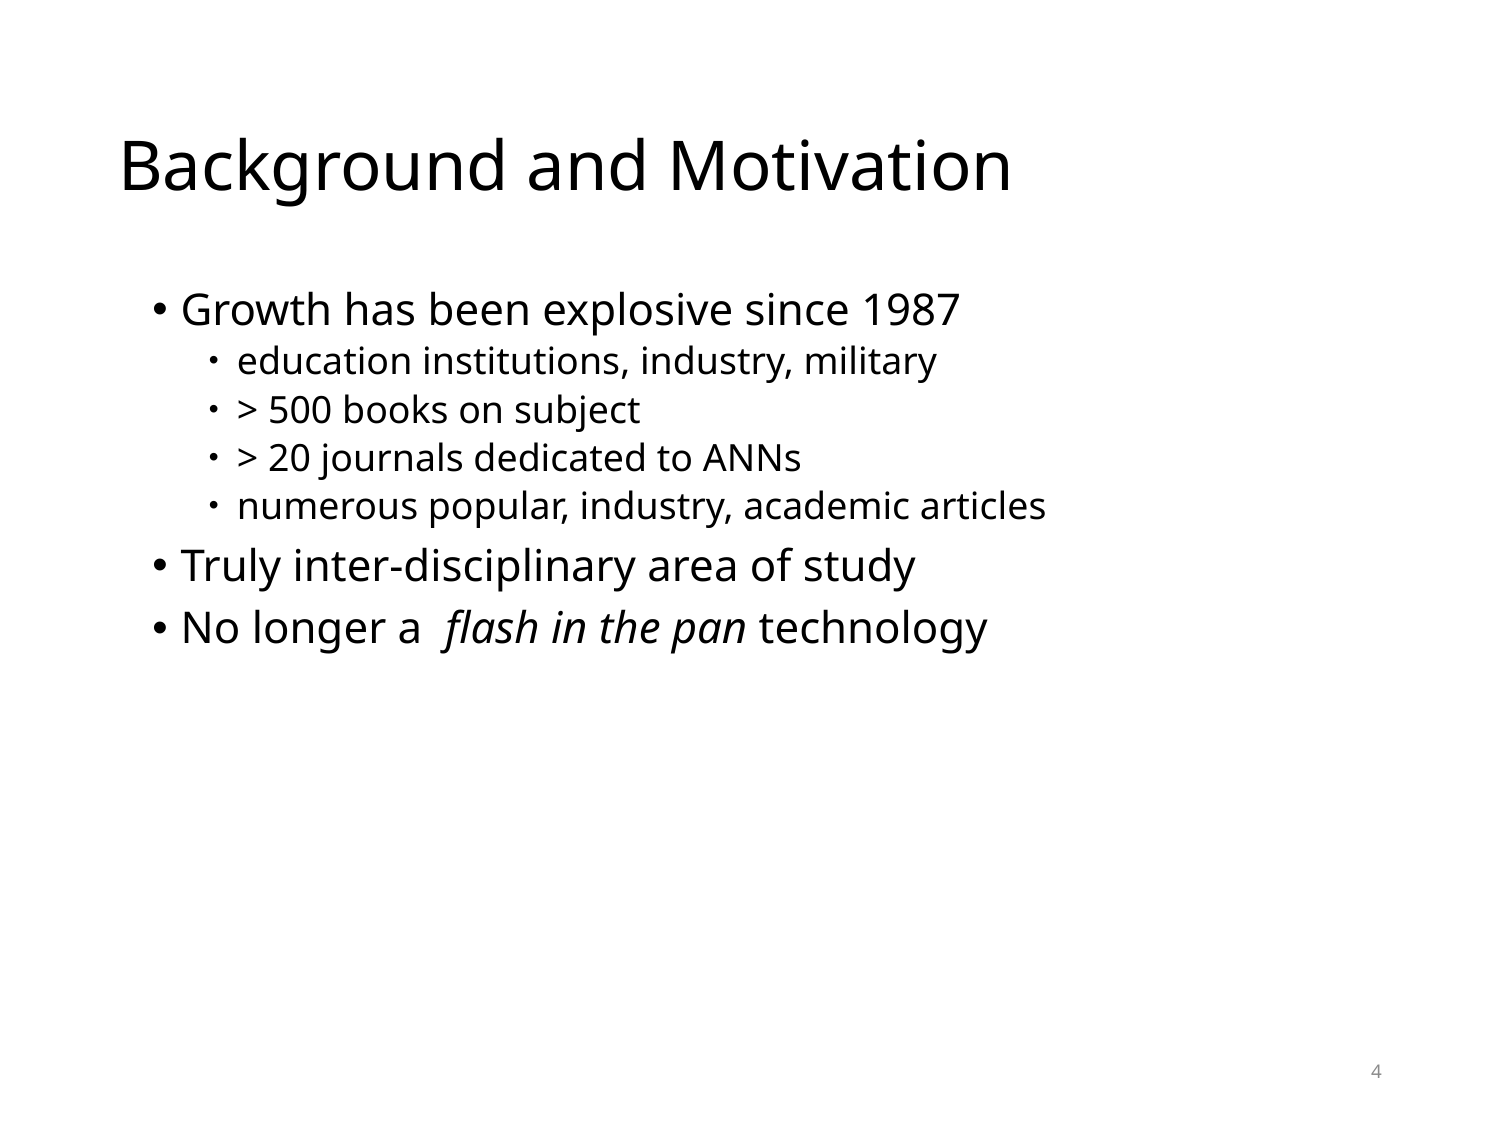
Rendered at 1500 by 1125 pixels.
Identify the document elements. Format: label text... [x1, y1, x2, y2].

title Background and Motivation [103, 59, 1397, 278]
list Growth has been explosive since 1987 education institutions, industry, military > 500 books on subject > 20 journals dedicated to ANNs numerous popular, industry, academic articles Truly inter-disciplinary area of study No longer a flash in the pan technology [137, 279, 1413, 955]
slide_number 4 [1059, 1042, 1397, 1103]
